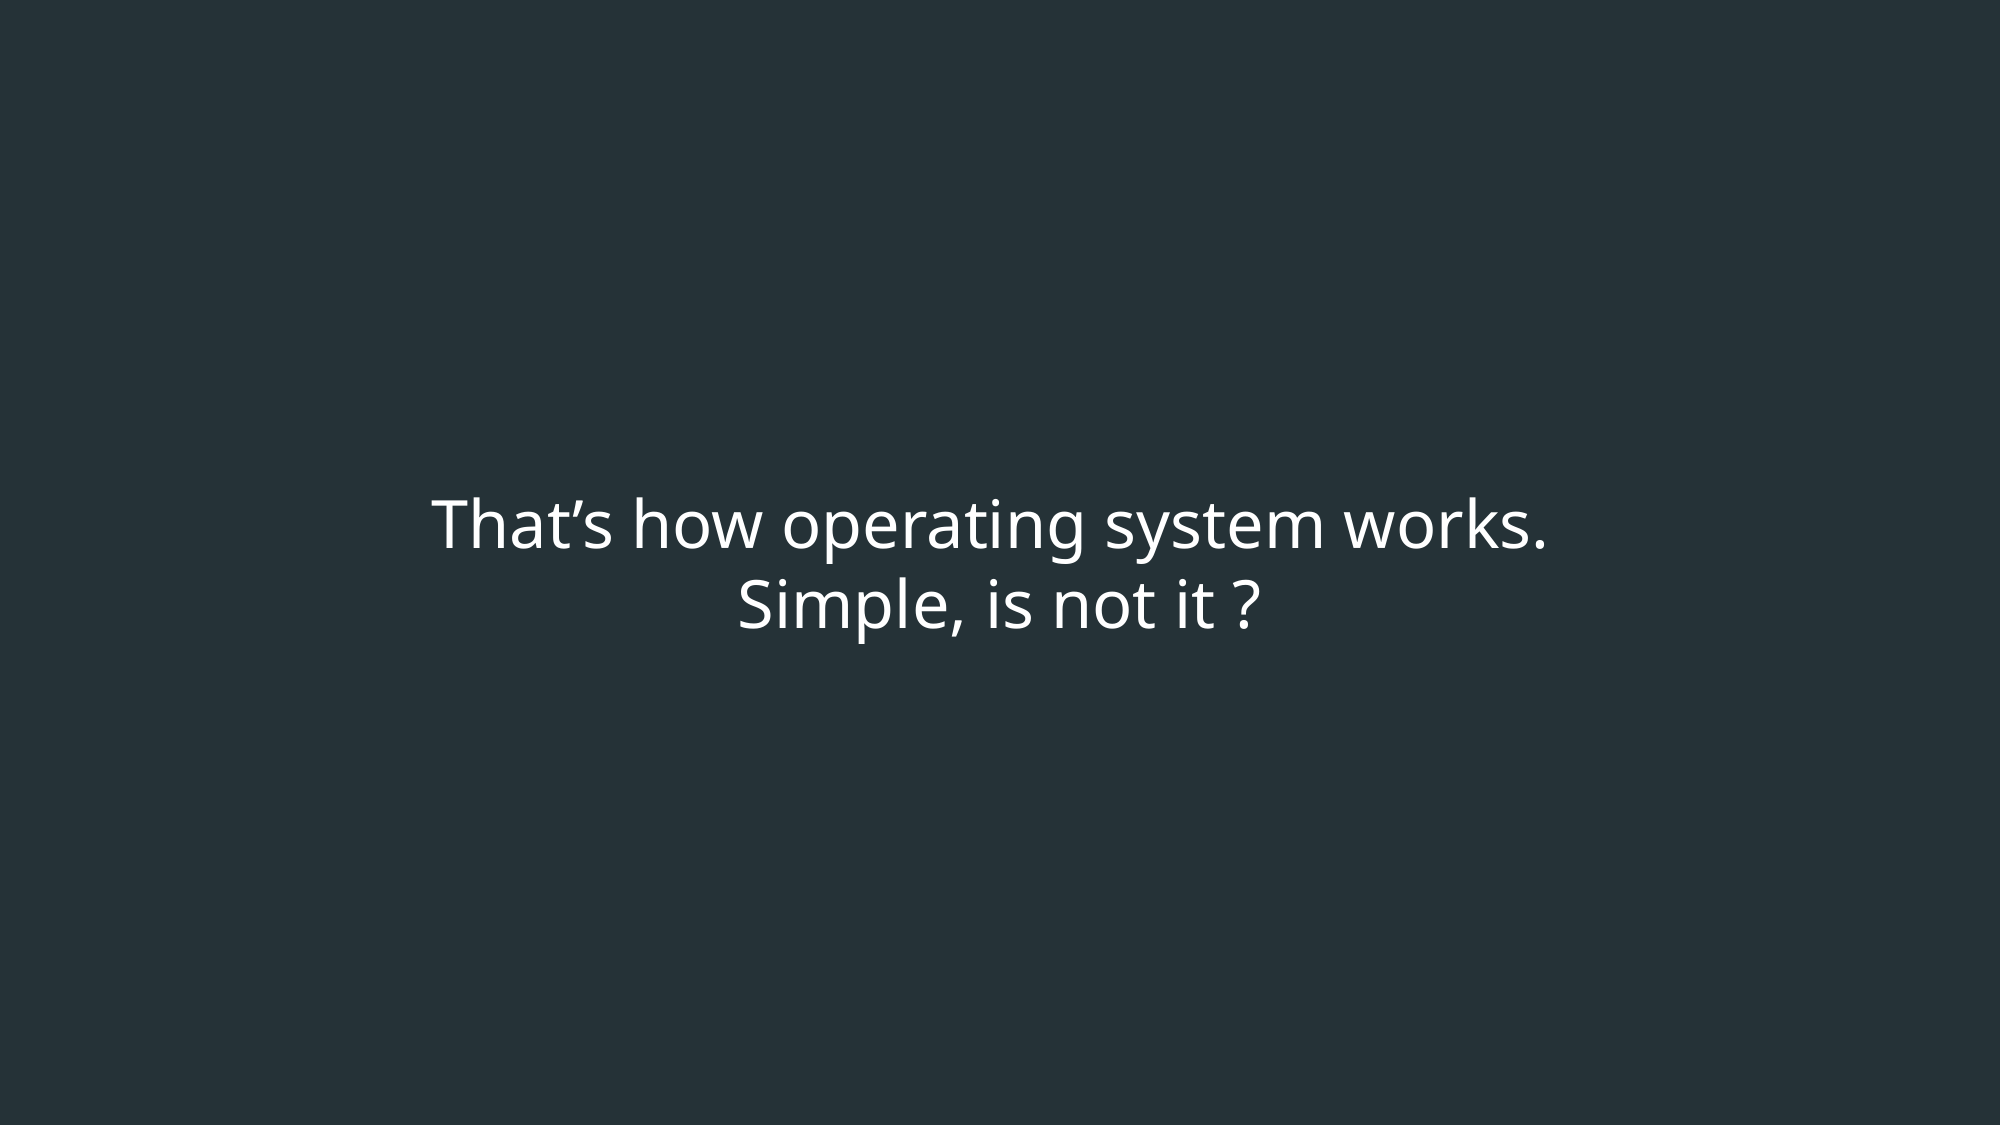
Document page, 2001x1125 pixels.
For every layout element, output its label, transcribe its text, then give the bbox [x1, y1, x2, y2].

text_box That’s how operating system works. Simple, is not it ? [249, 474, 1751, 649]
